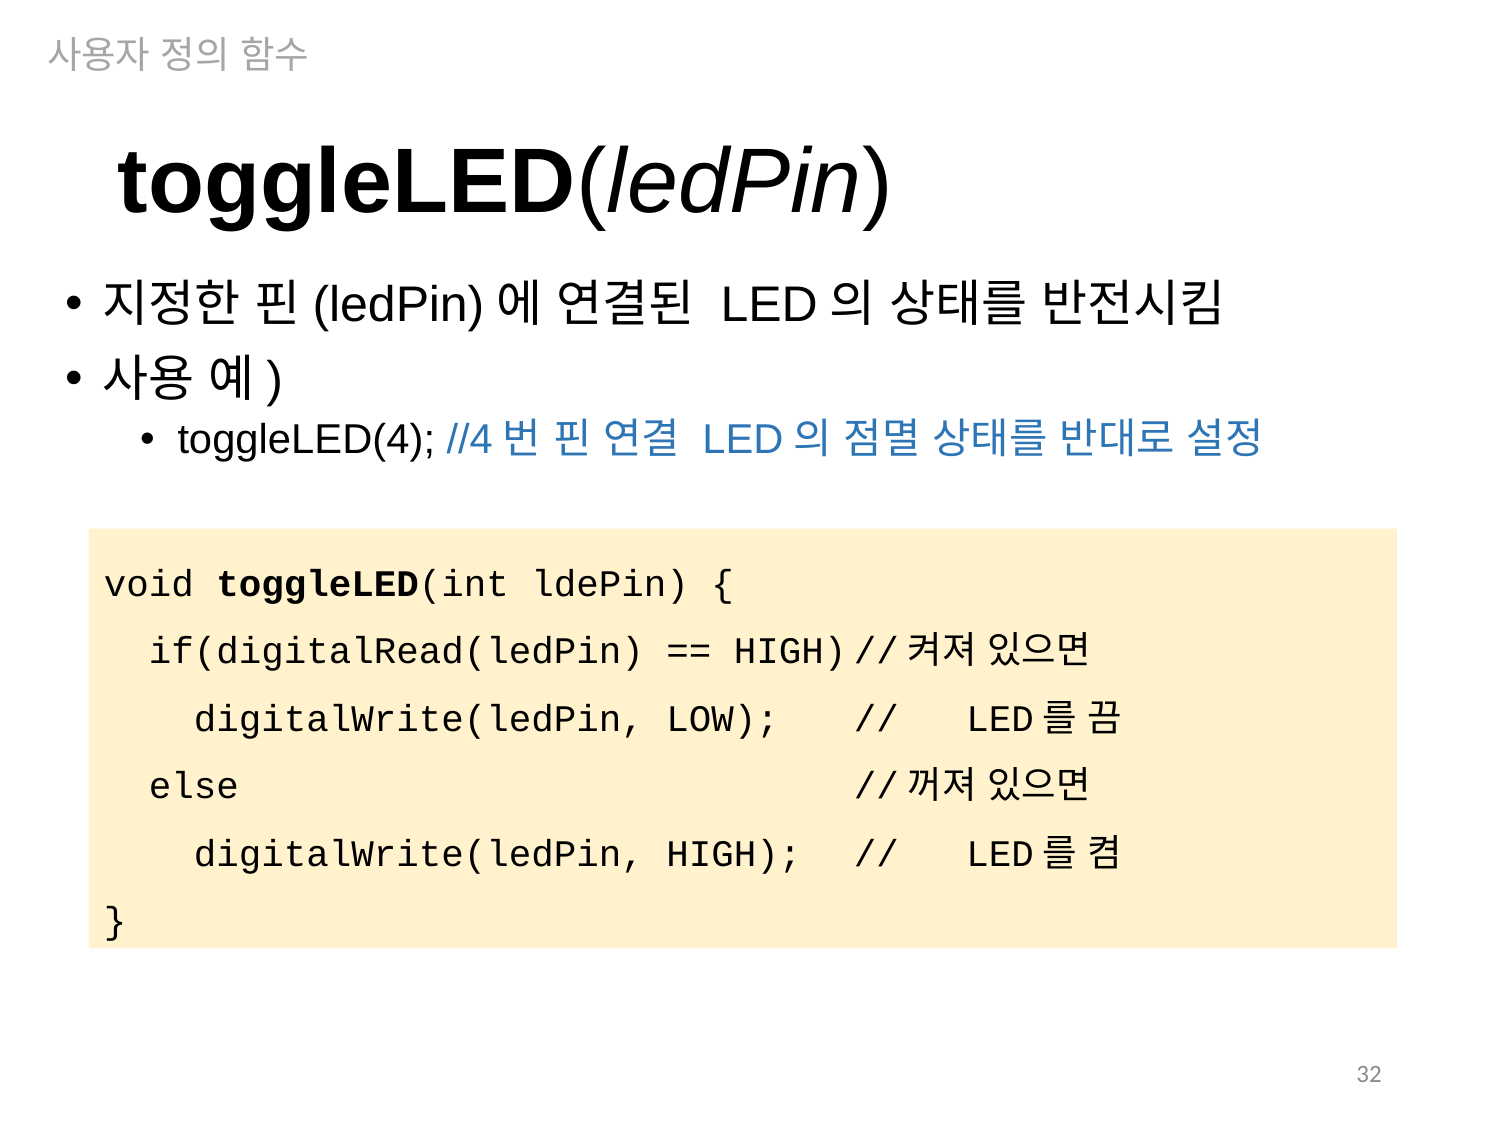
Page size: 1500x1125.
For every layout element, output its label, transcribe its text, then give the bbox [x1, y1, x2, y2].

text_box toggleLED(ledPin) [103, 126, 1397, 271]
text_box 지정한 핀(ledPin)에 연결된 LED의 상태를 반전시킴 사용 예) toggleLED(4); //4번 핀 연결 LED의 점멸 상태를 반대로 설정 [50, 271, 1446, 523]
text_box 사용자 정의 함수 [32, 23, 325, 84]
text_box void toggleLED(int ldePin) { if(digitalRead(ledPin) == HIGH) //켜져 있으면 digitalWrite(ledPin, LOW); // LED를 끔 else //꺼져 있으면 digitalWrite(ledPin, HIGH); // LED를 켬 } [88, 528, 1397, 949]
slide_number 32 [1059, 1042, 1397, 1103]
